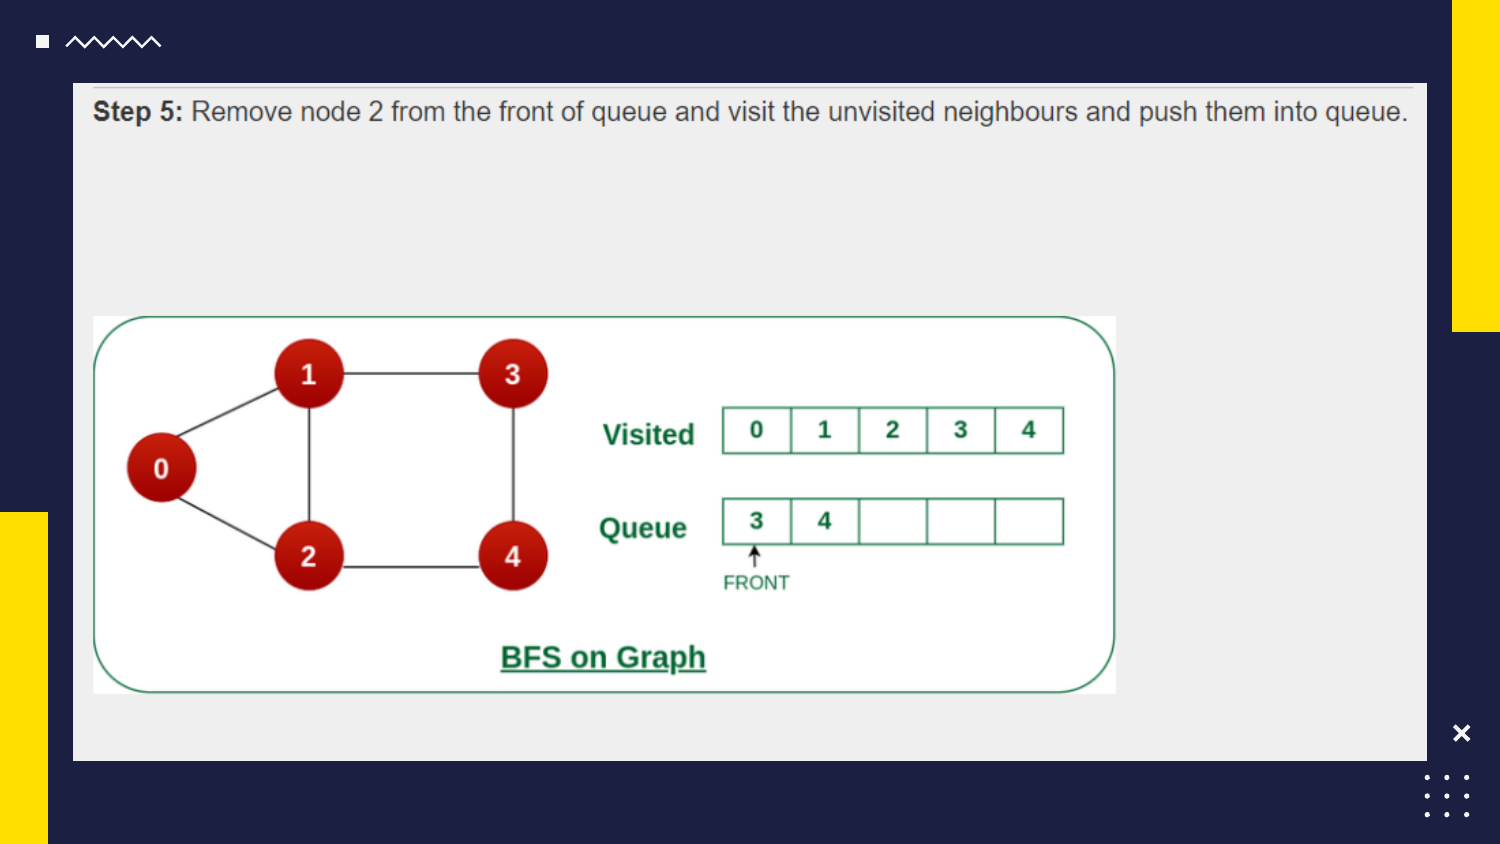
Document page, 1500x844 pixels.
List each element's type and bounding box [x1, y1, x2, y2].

picture [73, 82, 1427, 761]
